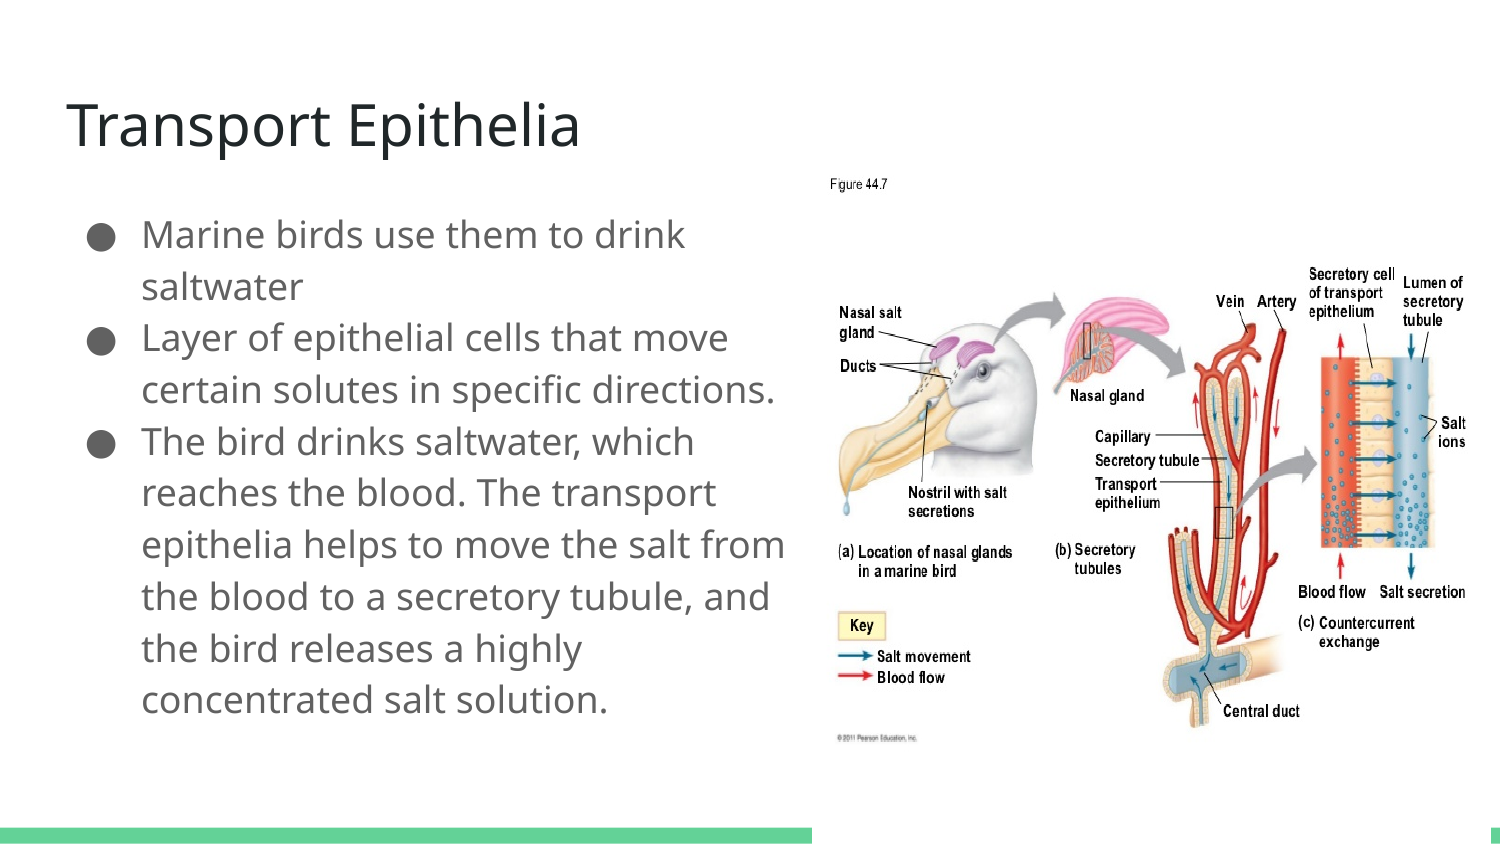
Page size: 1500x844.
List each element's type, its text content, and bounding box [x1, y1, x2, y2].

title Transport Epithelia [51, 72, 1449, 167]
picture [811, 166, 1492, 844]
list Marine birds use them to drink saltwater Layer of epithelial cells that move certain solutes in specific directions. The bird drinks saltwater, which reaches the blood. The transport epithelia helps to move the salt from the blood to a secretory tubule, and the bird releases a highly concentrated salt solution. [51, 189, 806, 750]
